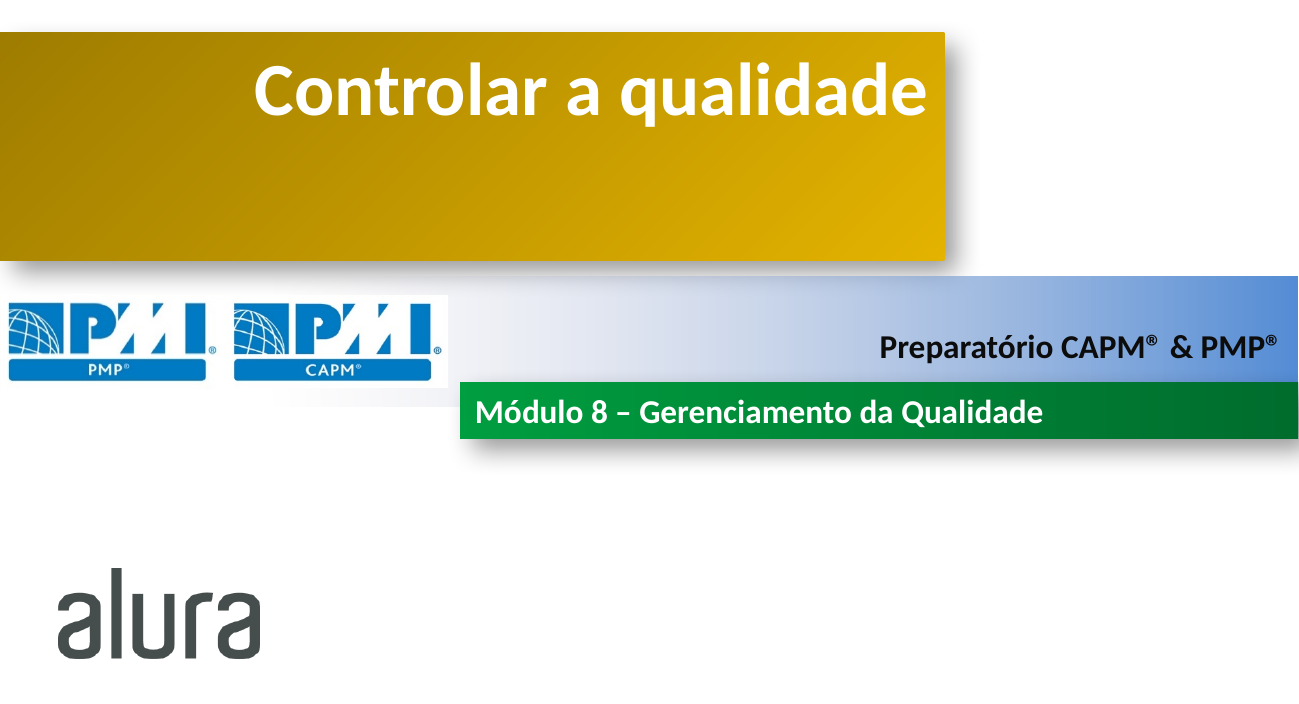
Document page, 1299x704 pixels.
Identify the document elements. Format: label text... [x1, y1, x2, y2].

text_box Preparatório CAPM® & PMP® [452, 317, 1298, 374]
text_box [0, 294, 449, 390]
text_box [270, 276, 1298, 317]
picture [58, 568, 260, 660]
text_box Módulo 8 – Gerenciamento da Qualidade [460, 382, 1299, 439]
text_box Controlar a qualidade [0, 32, 945, 261]
text_box [270, 374, 1298, 407]
